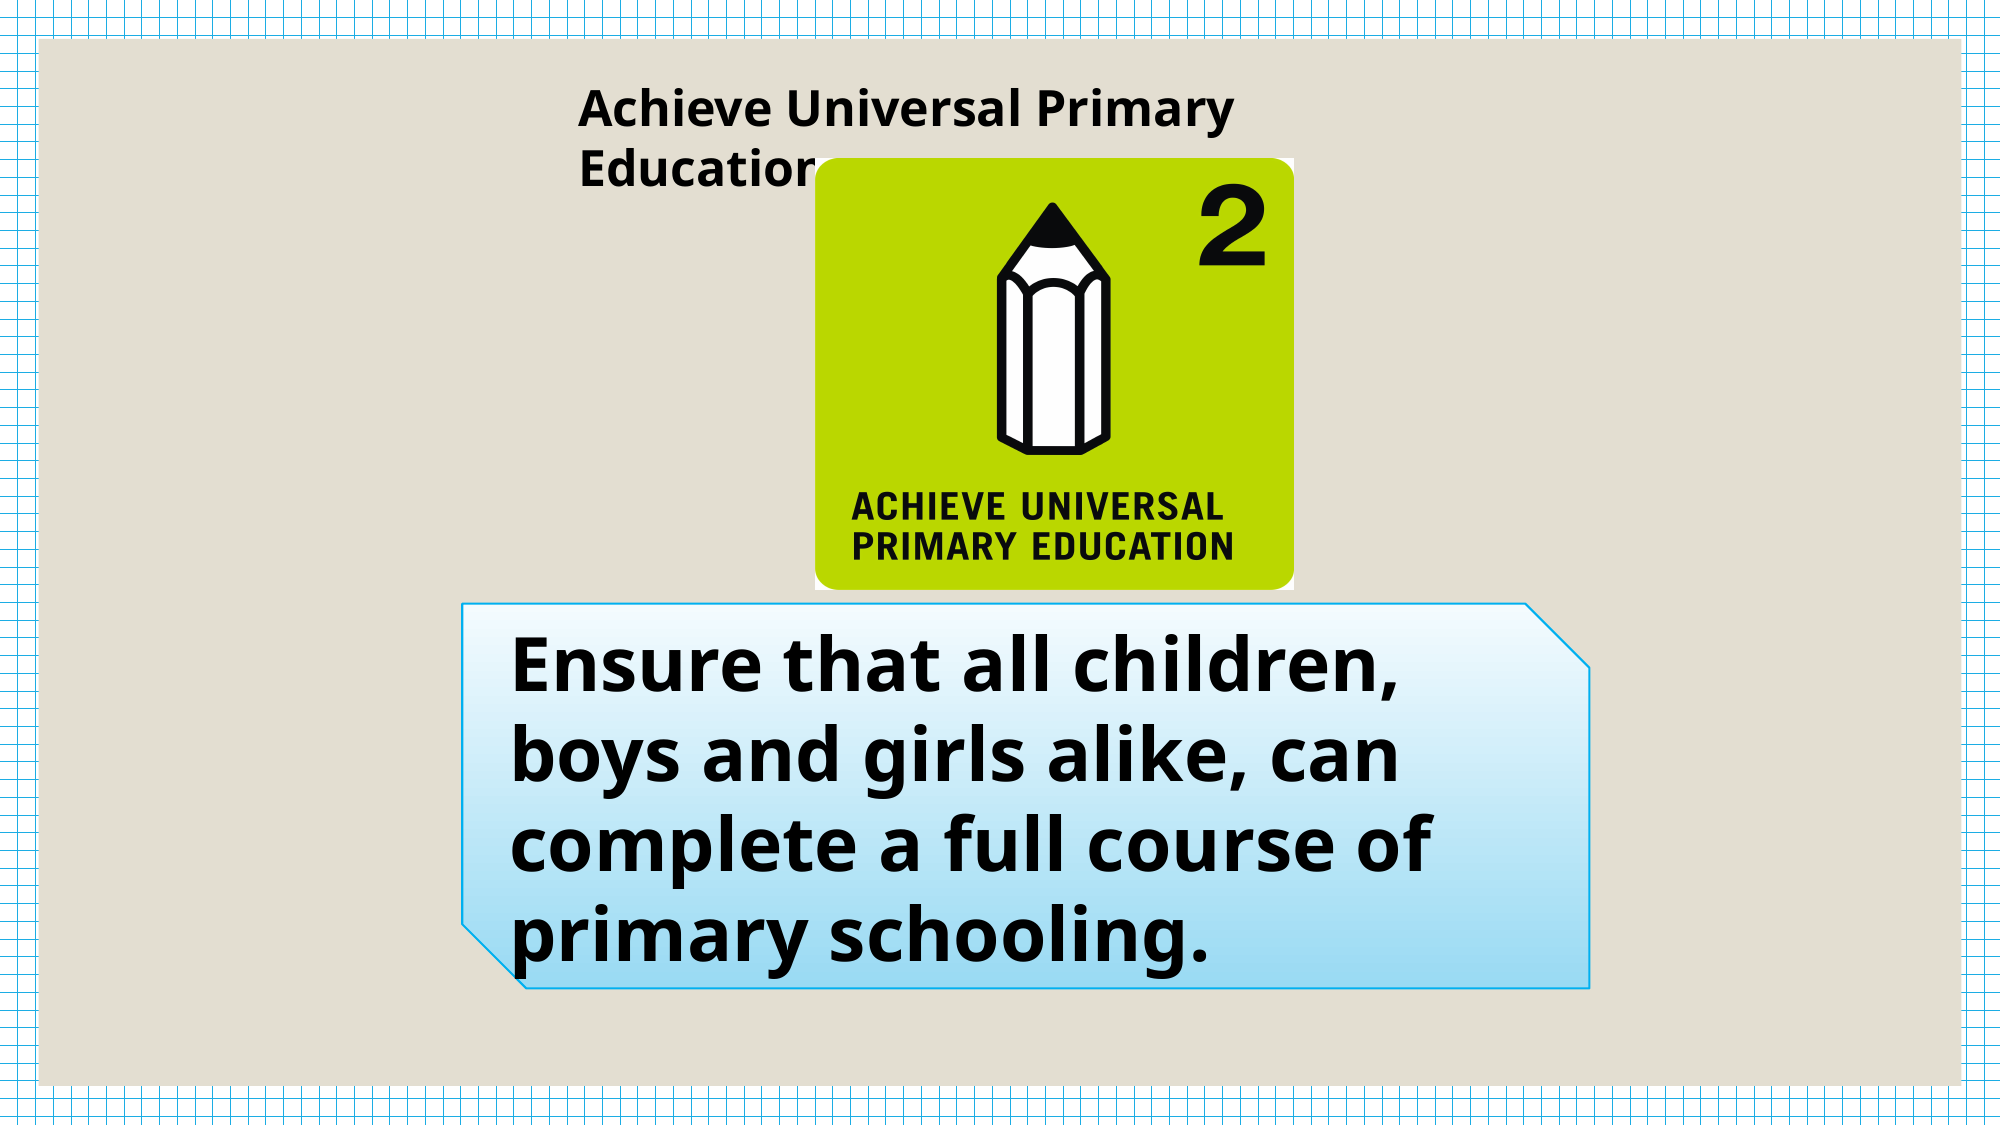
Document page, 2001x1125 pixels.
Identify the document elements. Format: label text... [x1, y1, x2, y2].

picture [815, 158, 1294, 590]
text_box Achieve Universal Primary Education [563, 68, 1489, 204]
text_box Ensure that all children, boys and girls alike, can complete a full course of primary schooling. [461, 602, 1591, 990]
